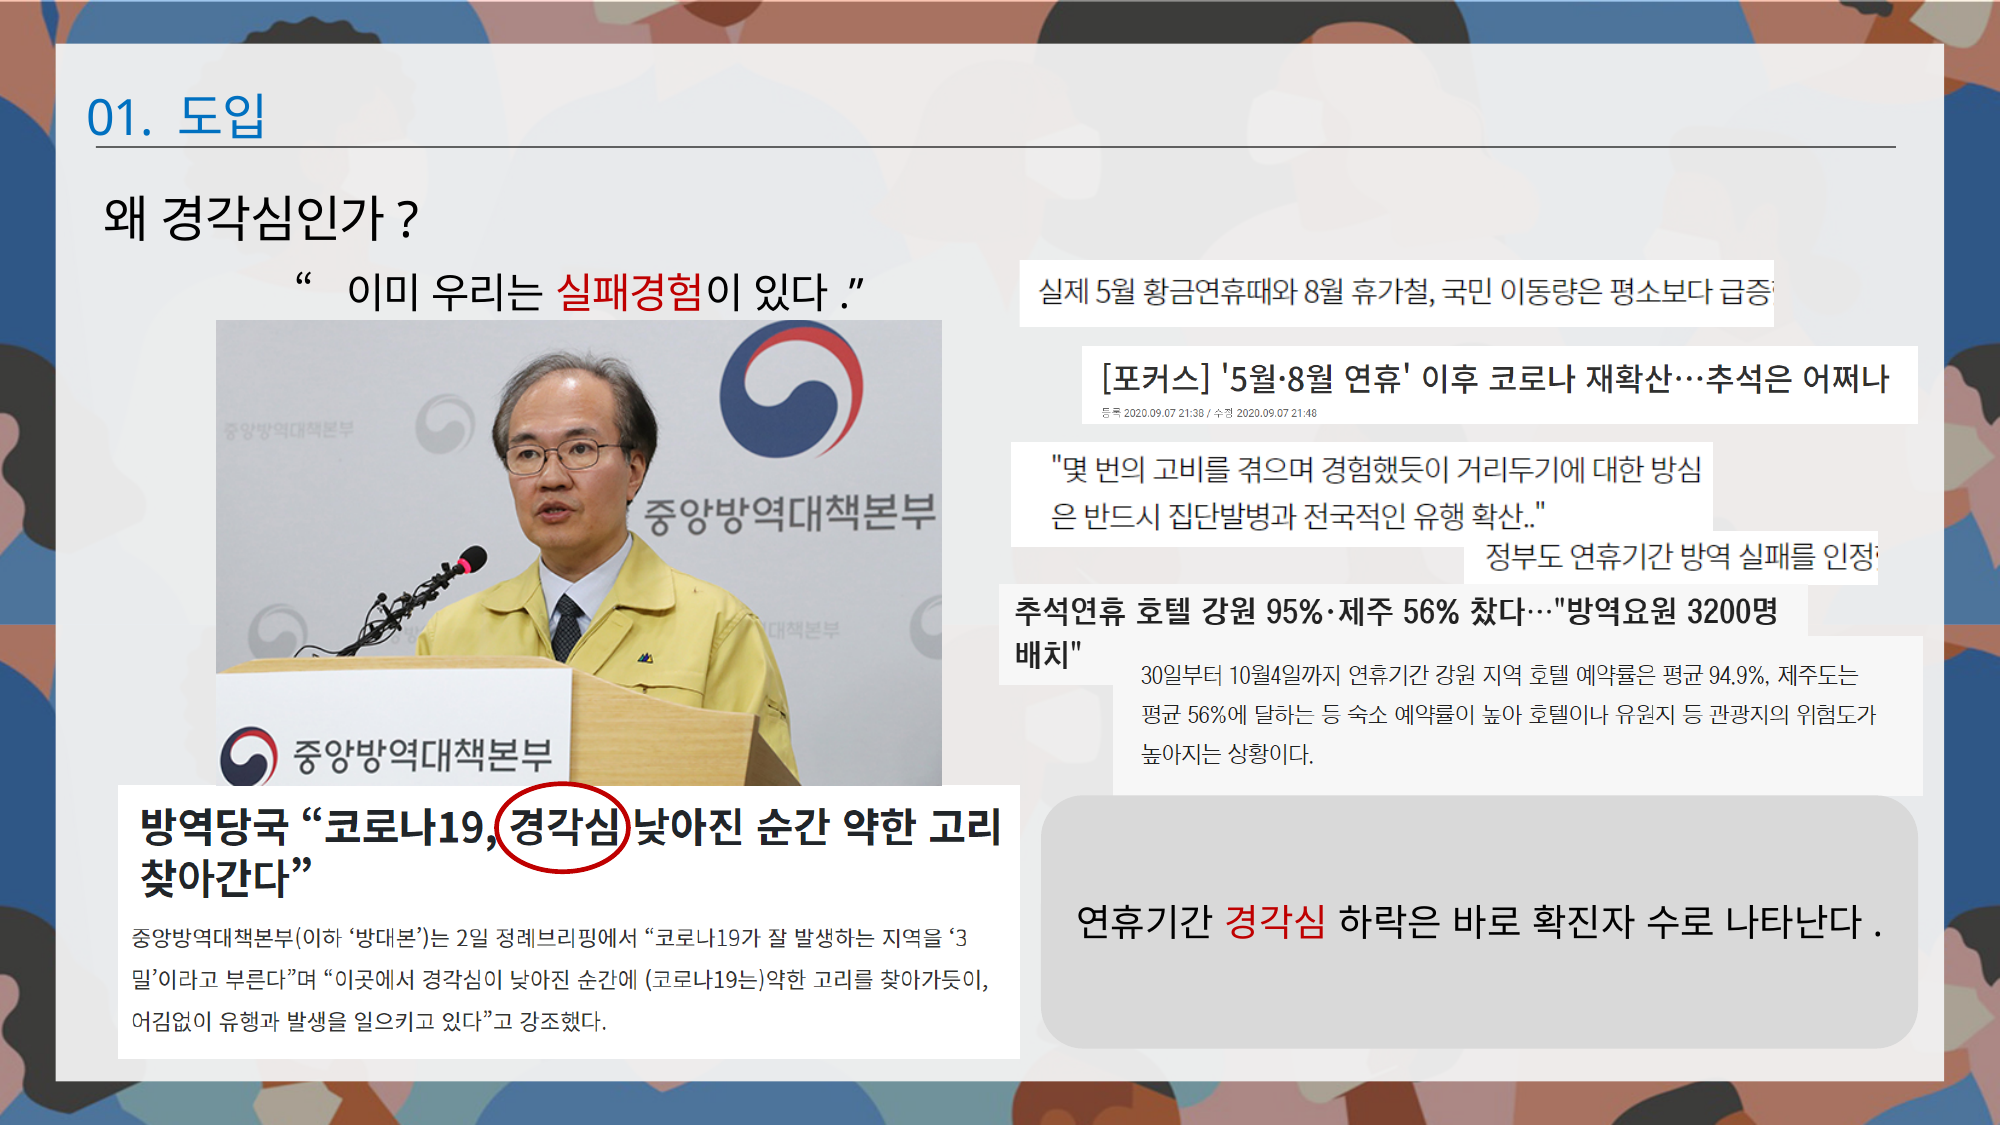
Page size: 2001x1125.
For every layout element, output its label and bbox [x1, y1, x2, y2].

text_box [0, 0, 2000, 1125]
picture [1019, 260, 1774, 327]
picture [1082, 346, 1918, 424]
picture [999, 442, 1923, 796]
picture [118, 320, 1020, 1059]
